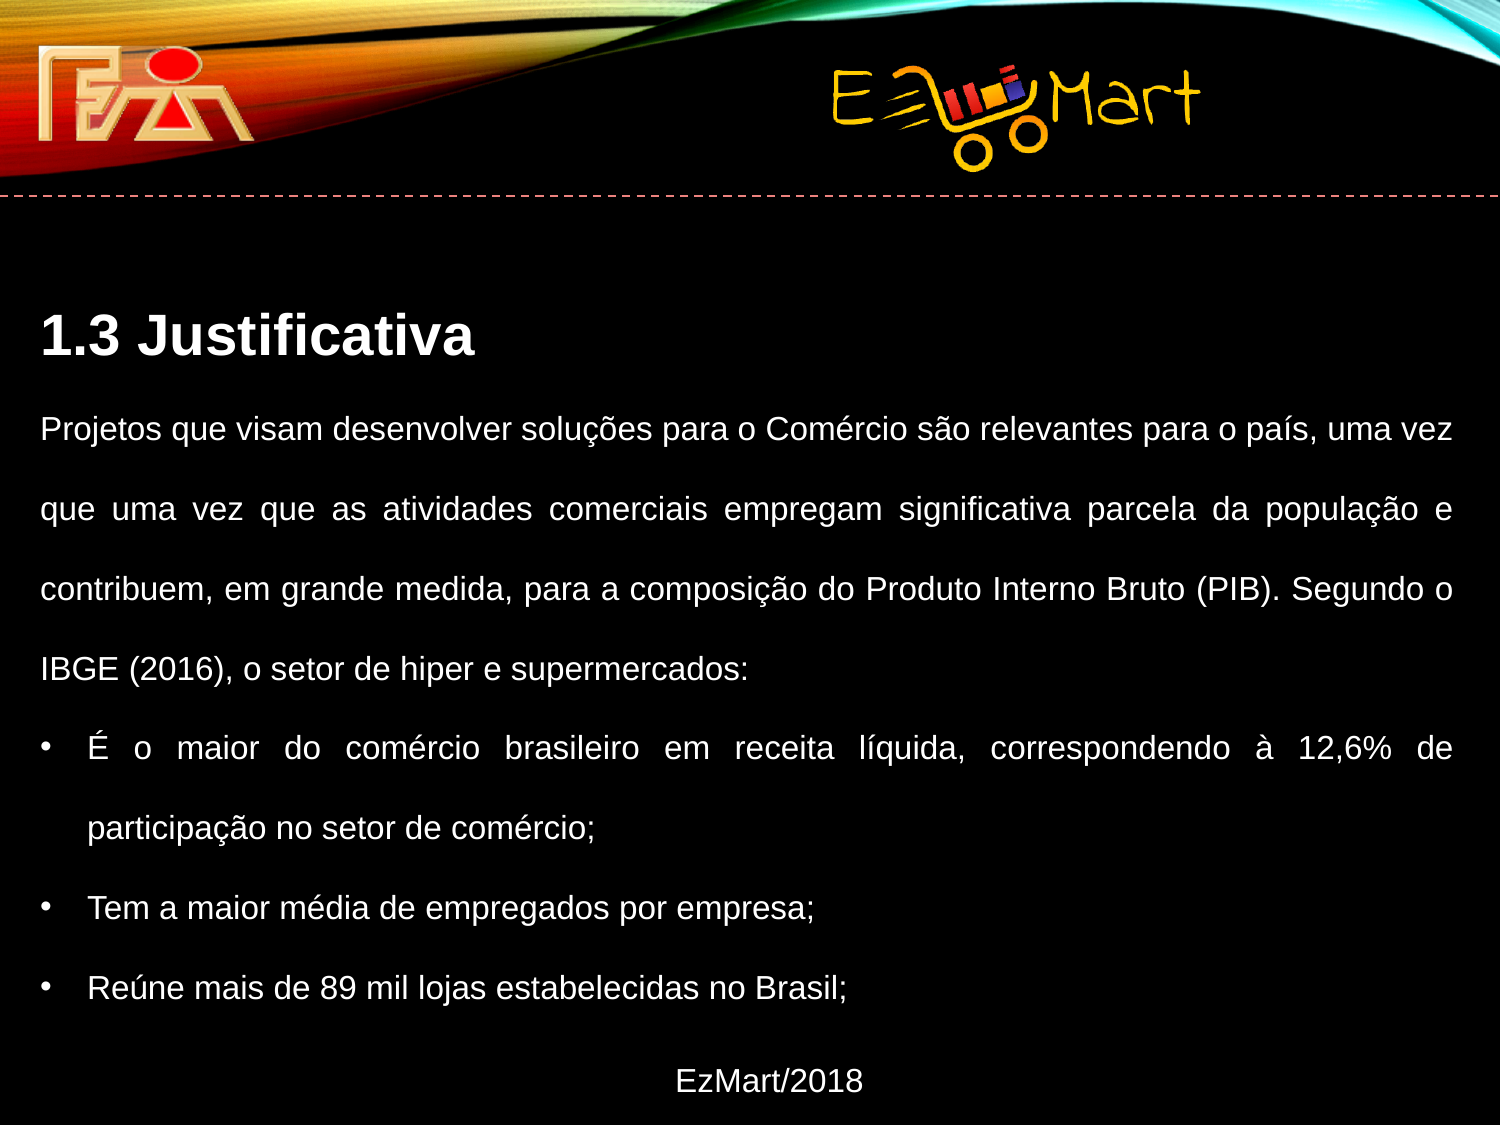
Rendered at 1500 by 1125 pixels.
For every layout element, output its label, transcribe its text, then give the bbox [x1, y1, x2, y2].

picture [0, 0, 1500, 287]
text_box 1.3 Justificativa Projetos que visam desenvolver soluções para o Comércio são relevantes para o país, uma vez que uma vez que as atividades comerciais empregam significativa parcela da população e contribuem, em grande medida, para a composição do Produto Interno Bruto (PIB). Segundo o IBGE (2016), o setor de hiper e supermercados: É o maior do comércio brasileiro em receita líquida, correspondendo à 12,6% de participação no setor de comércio; Tem a maior média de empregados por empresa; Reúne mais de 89 mil lojas estabelecidas no Brasil; [25, 219, 1471, 1125]
